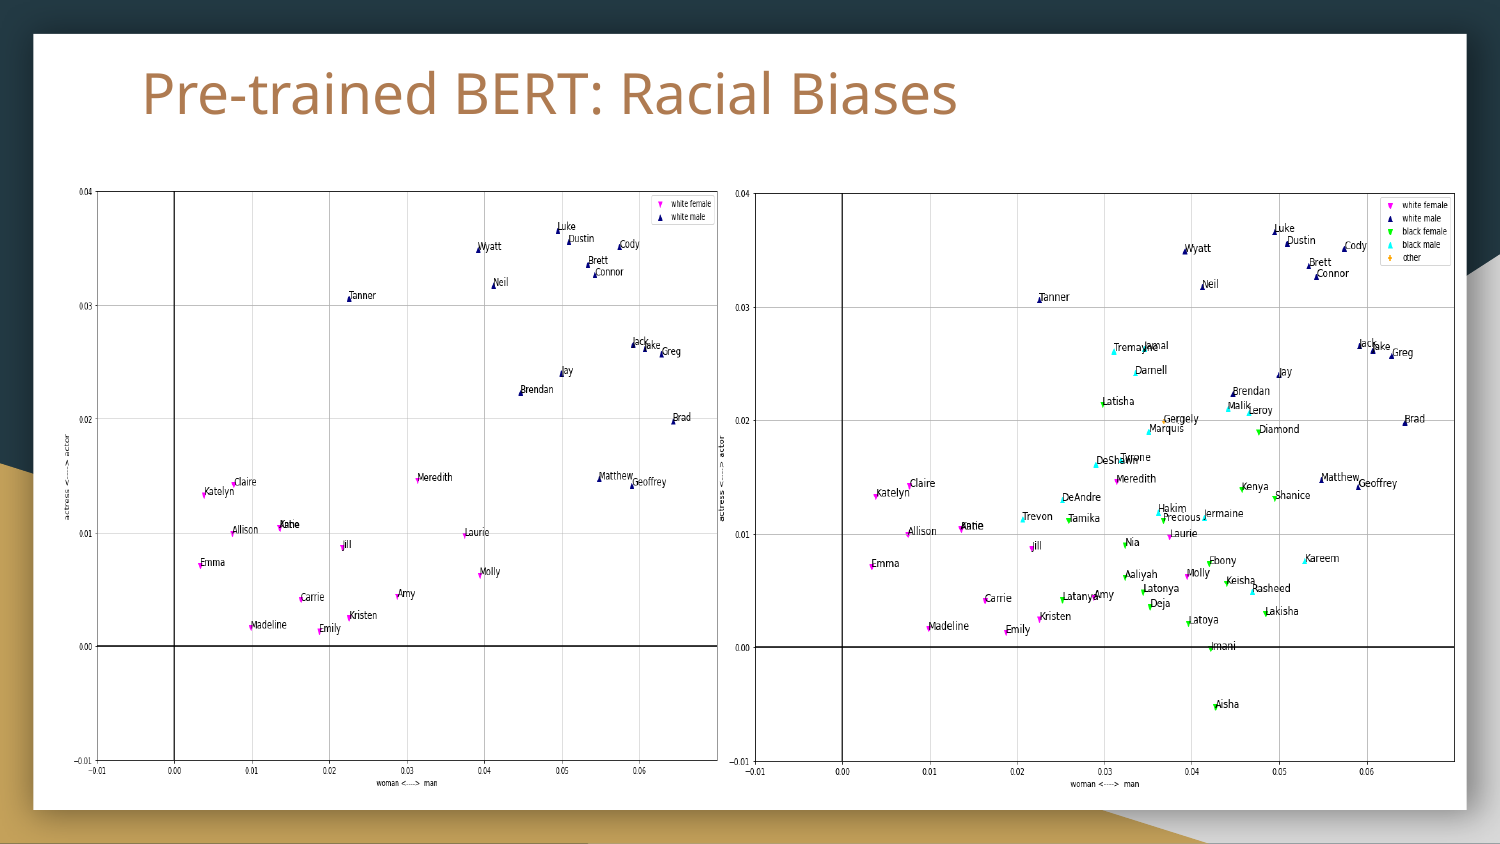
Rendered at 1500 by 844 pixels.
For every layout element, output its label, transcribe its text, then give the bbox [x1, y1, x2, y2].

title Pre-trained BERT: Racial Biases [126, 43, 981, 145]
picture [64, 181, 1462, 791]
